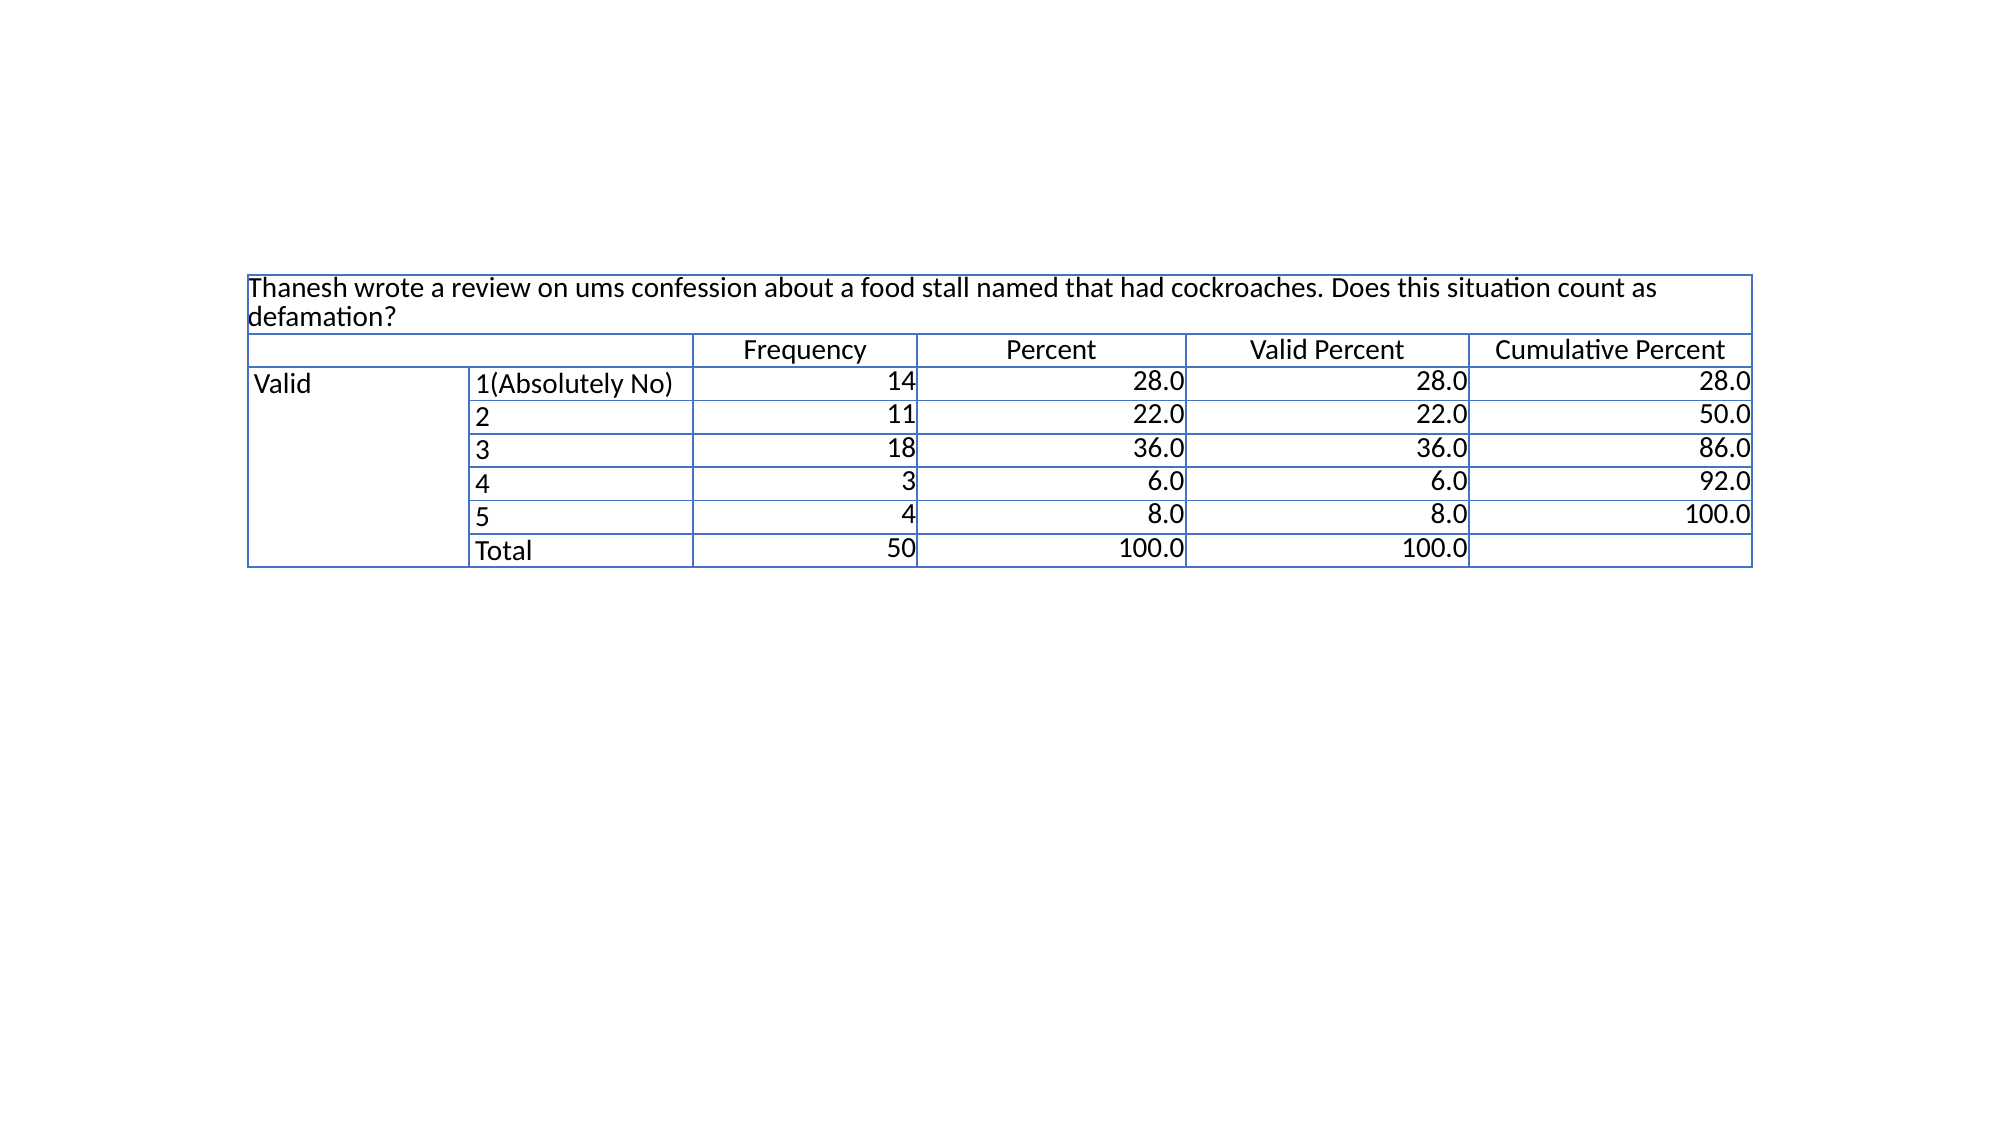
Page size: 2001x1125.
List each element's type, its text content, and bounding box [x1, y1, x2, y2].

table_cell 28.0 [918, 368, 1185, 400]
table_cell Frequency [694, 335, 916, 366]
table_cell 1(Absolutely No) [470, 368, 692, 400]
table_cell Percent [918, 335, 1185, 366]
table_cell Valid [249, 368, 468, 566]
table_cell 50 [694, 535, 916, 566]
table_cell 5 [470, 501, 692, 533]
table_cell 3 [694, 468, 916, 500]
table_cell 3 [470, 435, 692, 466]
table_cell 18 [694, 435, 916, 466]
table_cell Total [470, 535, 692, 566]
table_header Thanesh wrote a review on ums confession about a food stall named that had cockroaches. Does this situation count as defamation? [249, 276, 1751, 333]
table_cell 8.0 [1187, 501, 1468, 533]
table_cell 22.0 [1187, 401, 1468, 433]
table_cell [1470, 535, 1751, 566]
table_cell 28.0 [1187, 368, 1468, 400]
table_cell 4 [470, 468, 692, 500]
table_cell 50.0 [1470, 401, 1751, 433]
table_cell Cumulative Percent [1470, 335, 1751, 366]
table_cell 100.0 [918, 535, 1185, 566]
table_cell 14 [694, 368, 916, 400]
table_cell 92.0 [1470, 468, 1751, 500]
table_cell 11 [694, 401, 916, 433]
table_cell 36.0 [918, 435, 1185, 466]
table_cell 8.0 [918, 501, 1185, 533]
table_cell [249, 335, 692, 366]
table_cell 22.0 [918, 401, 1185, 433]
table_cell 28.0 [1470, 368, 1751, 400]
table_cell 36.0 [1187, 435, 1468, 466]
table_cell 2 [470, 401, 692, 433]
table_cell 6.0 [918, 468, 1185, 500]
table_cell Valid Percent [1187, 335, 1468, 366]
table_cell 4 [694, 501, 916, 533]
table_cell 6.0 [1187, 468, 1468, 500]
table_cell 100.0 [1470, 501, 1751, 533]
table_cell 86.0 [1470, 435, 1751, 466]
table_cell 100.0 [1187, 535, 1468, 566]
